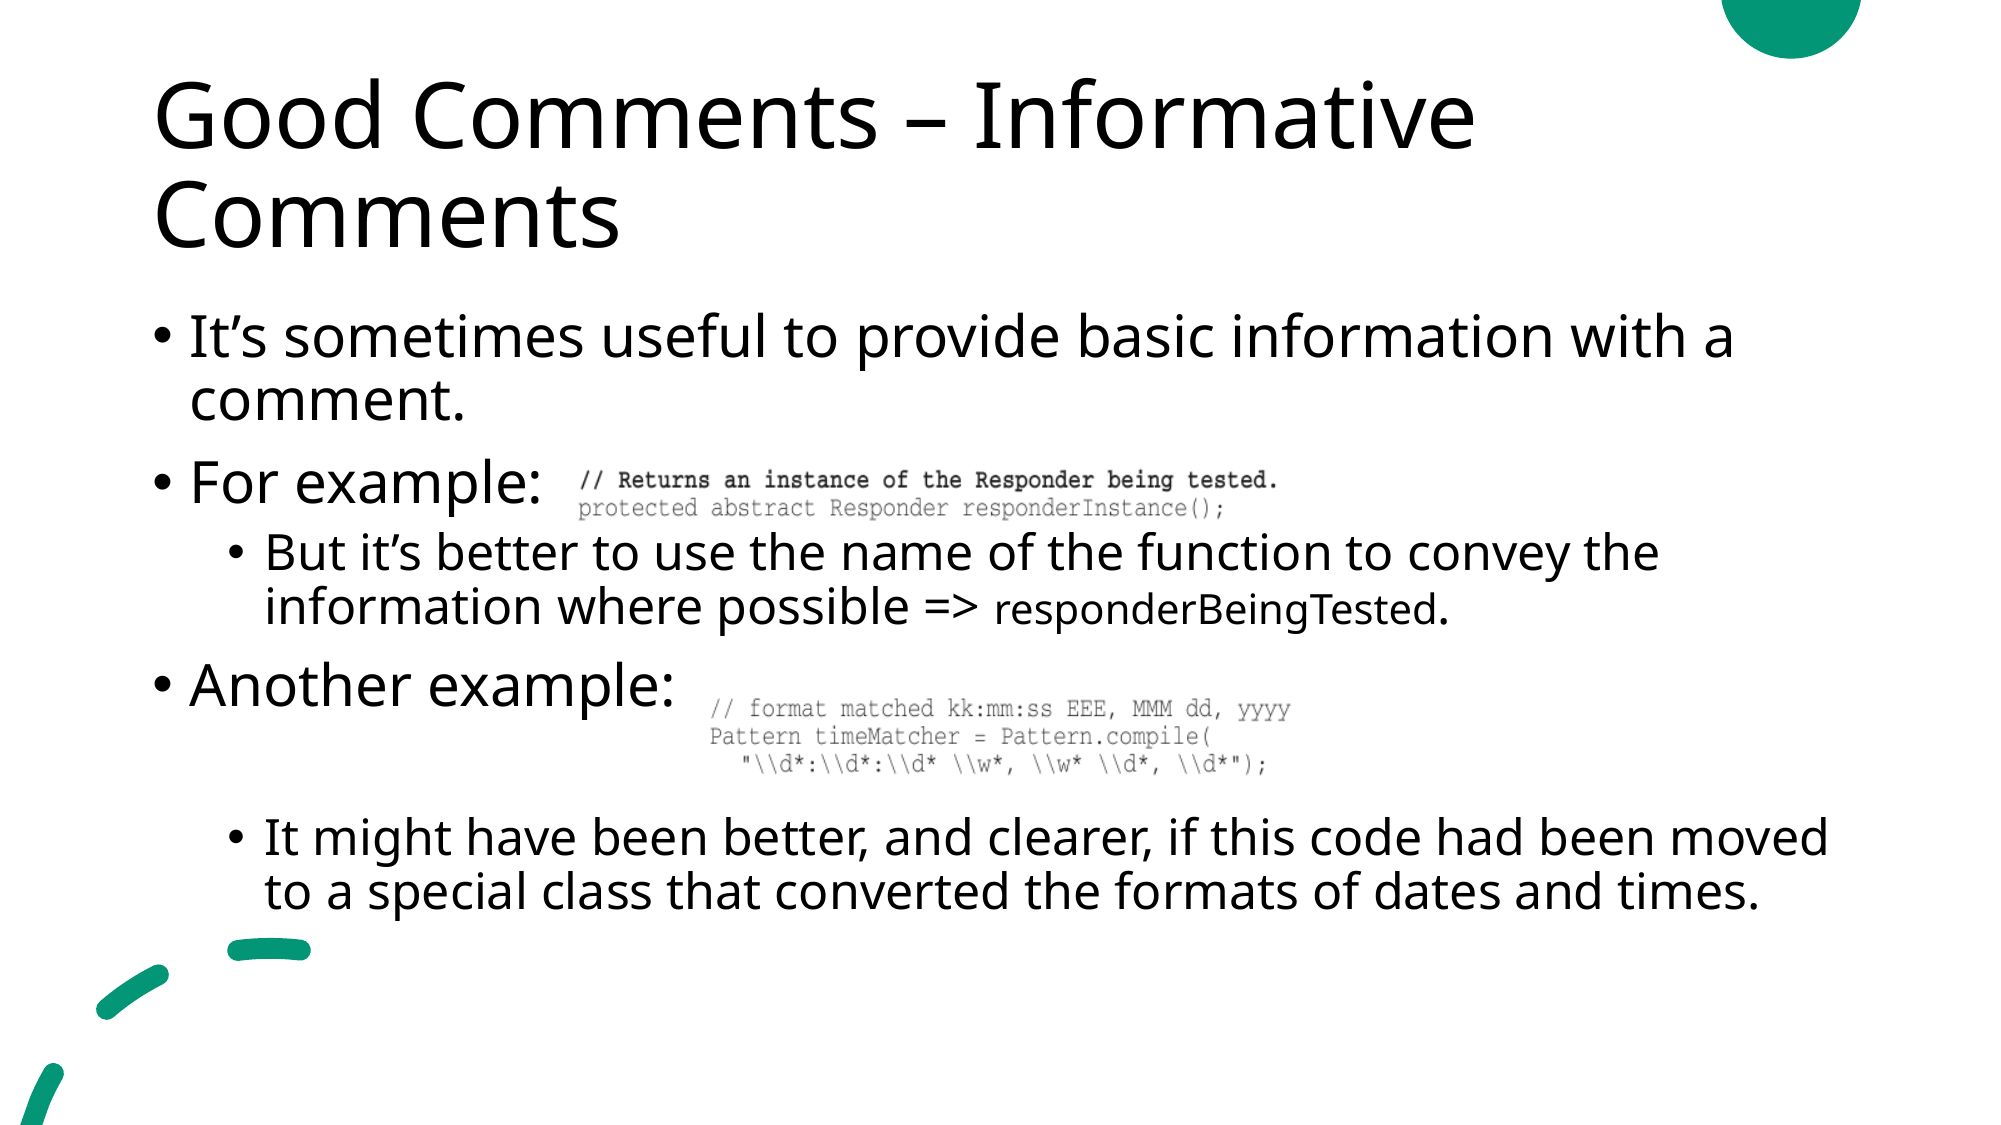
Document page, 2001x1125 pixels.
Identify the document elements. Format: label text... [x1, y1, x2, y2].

picture [558, 451, 1294, 532]
list It’s sometimes useful to provide basic information with a comment. For example: But it’s better to use the name of the function to convey the information where possible => responderBeingTested. Another example: It might have been better, and clearer, if this code had been moved to a special class that converted the formats of dates and times. [137, 299, 1863, 933]
picture [695, 681, 1305, 783]
title Good Comments – Informative Comments [137, 59, 1863, 278]
